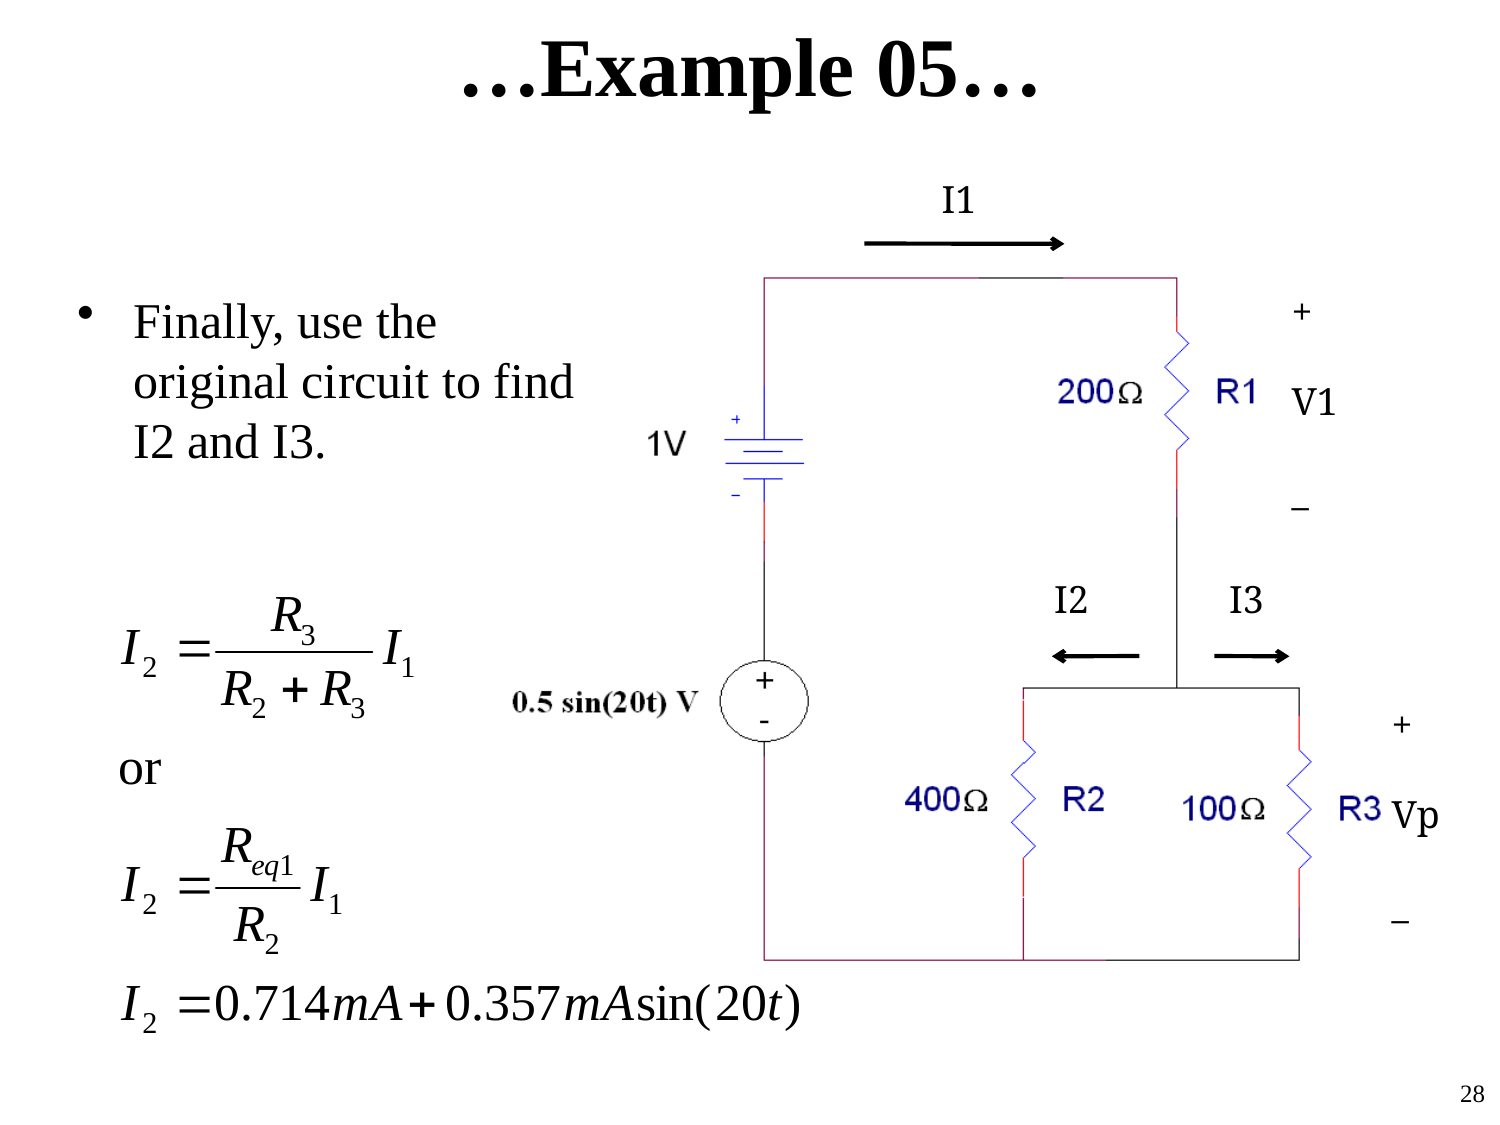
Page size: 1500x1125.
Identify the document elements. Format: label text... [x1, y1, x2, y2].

text_box I1 [926, 168, 1002, 229]
slide_number 28 [1186, 1069, 1500, 1125]
title …Example 05… [0, 0, 1500, 126]
picture [501, 243, 1414, 974]
list Finally, use the original circuit to find I2 and I3. [62, 281, 496, 739]
text_box + Vp _ [1419, 693, 1477, 934]
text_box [111, 583, 813, 1047]
